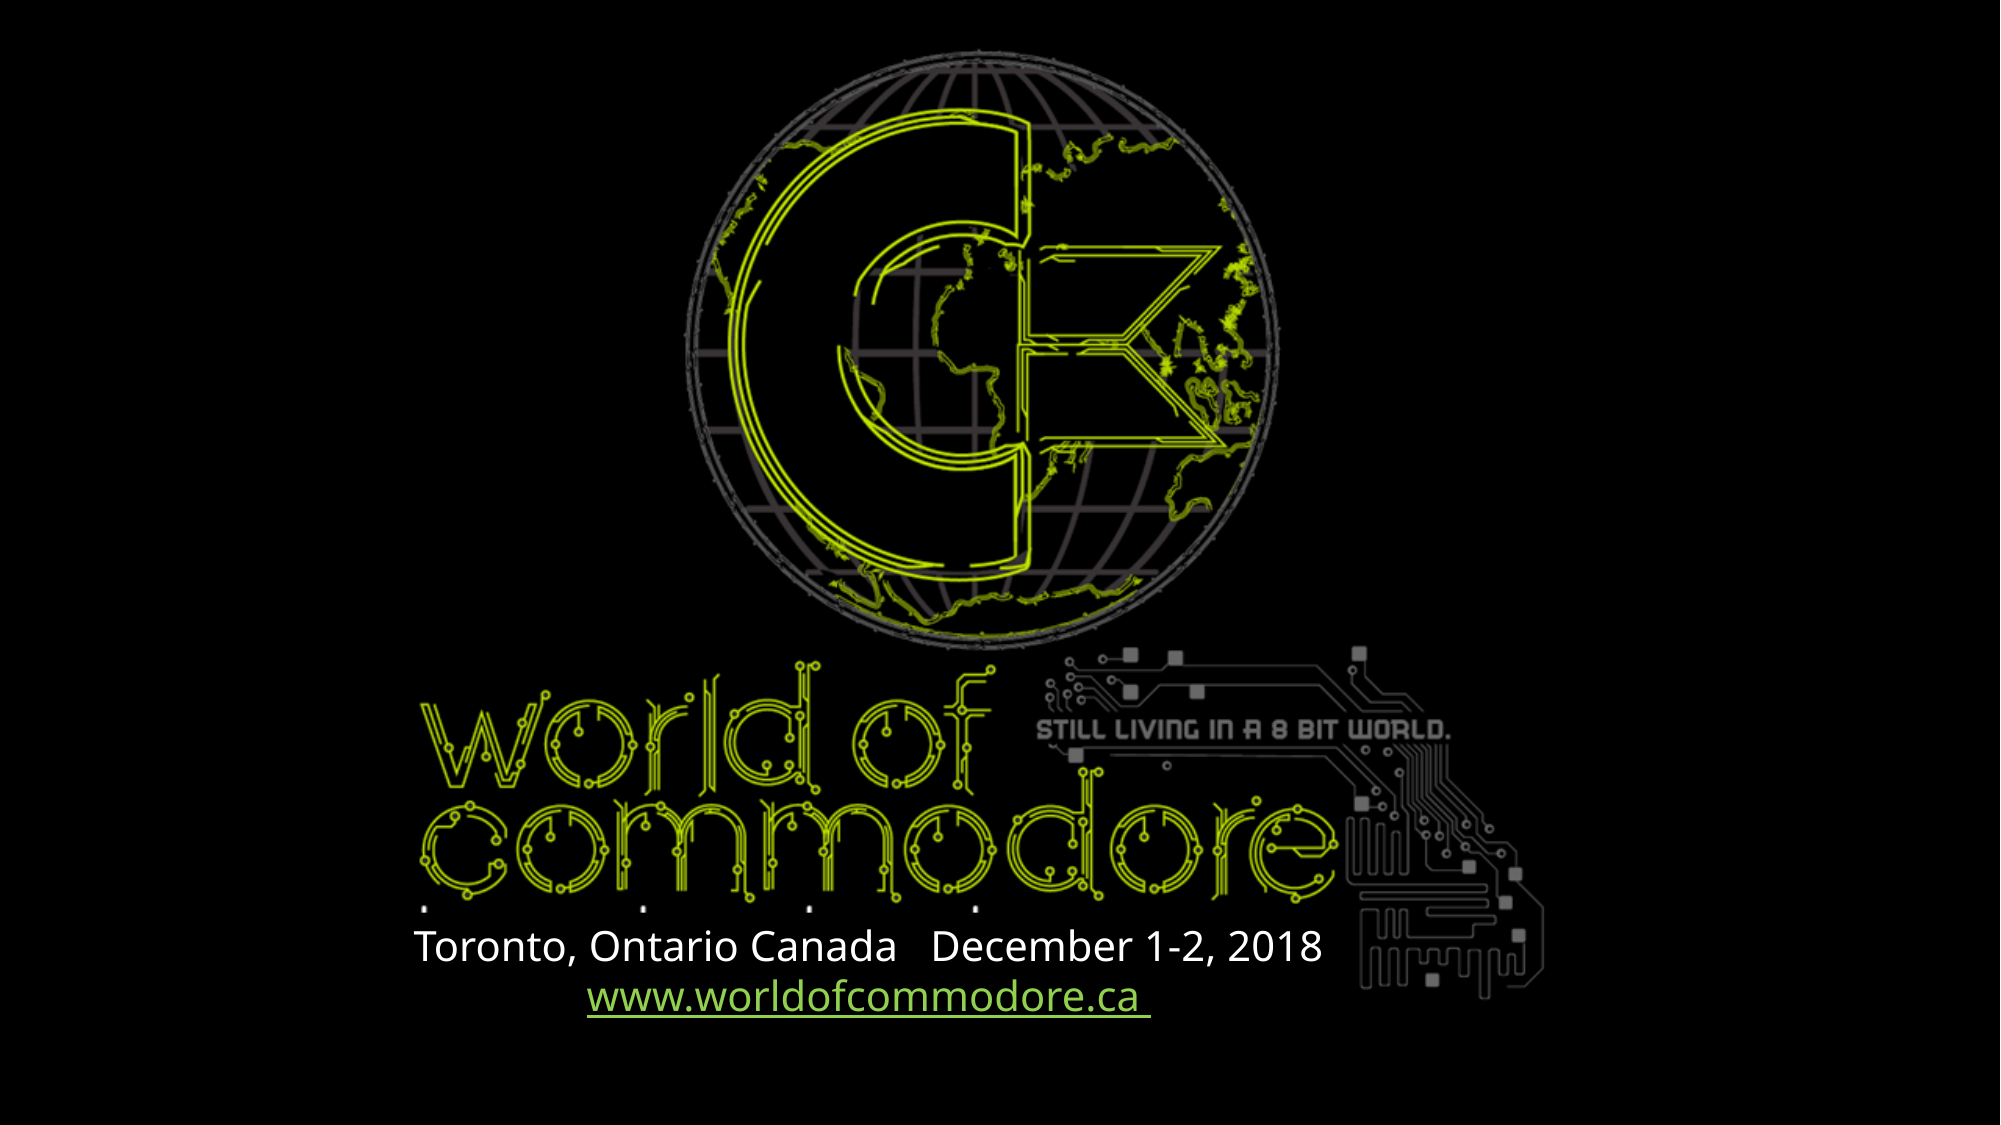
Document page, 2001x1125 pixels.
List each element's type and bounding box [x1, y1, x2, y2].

picture [337, 0, 1660, 1123]
